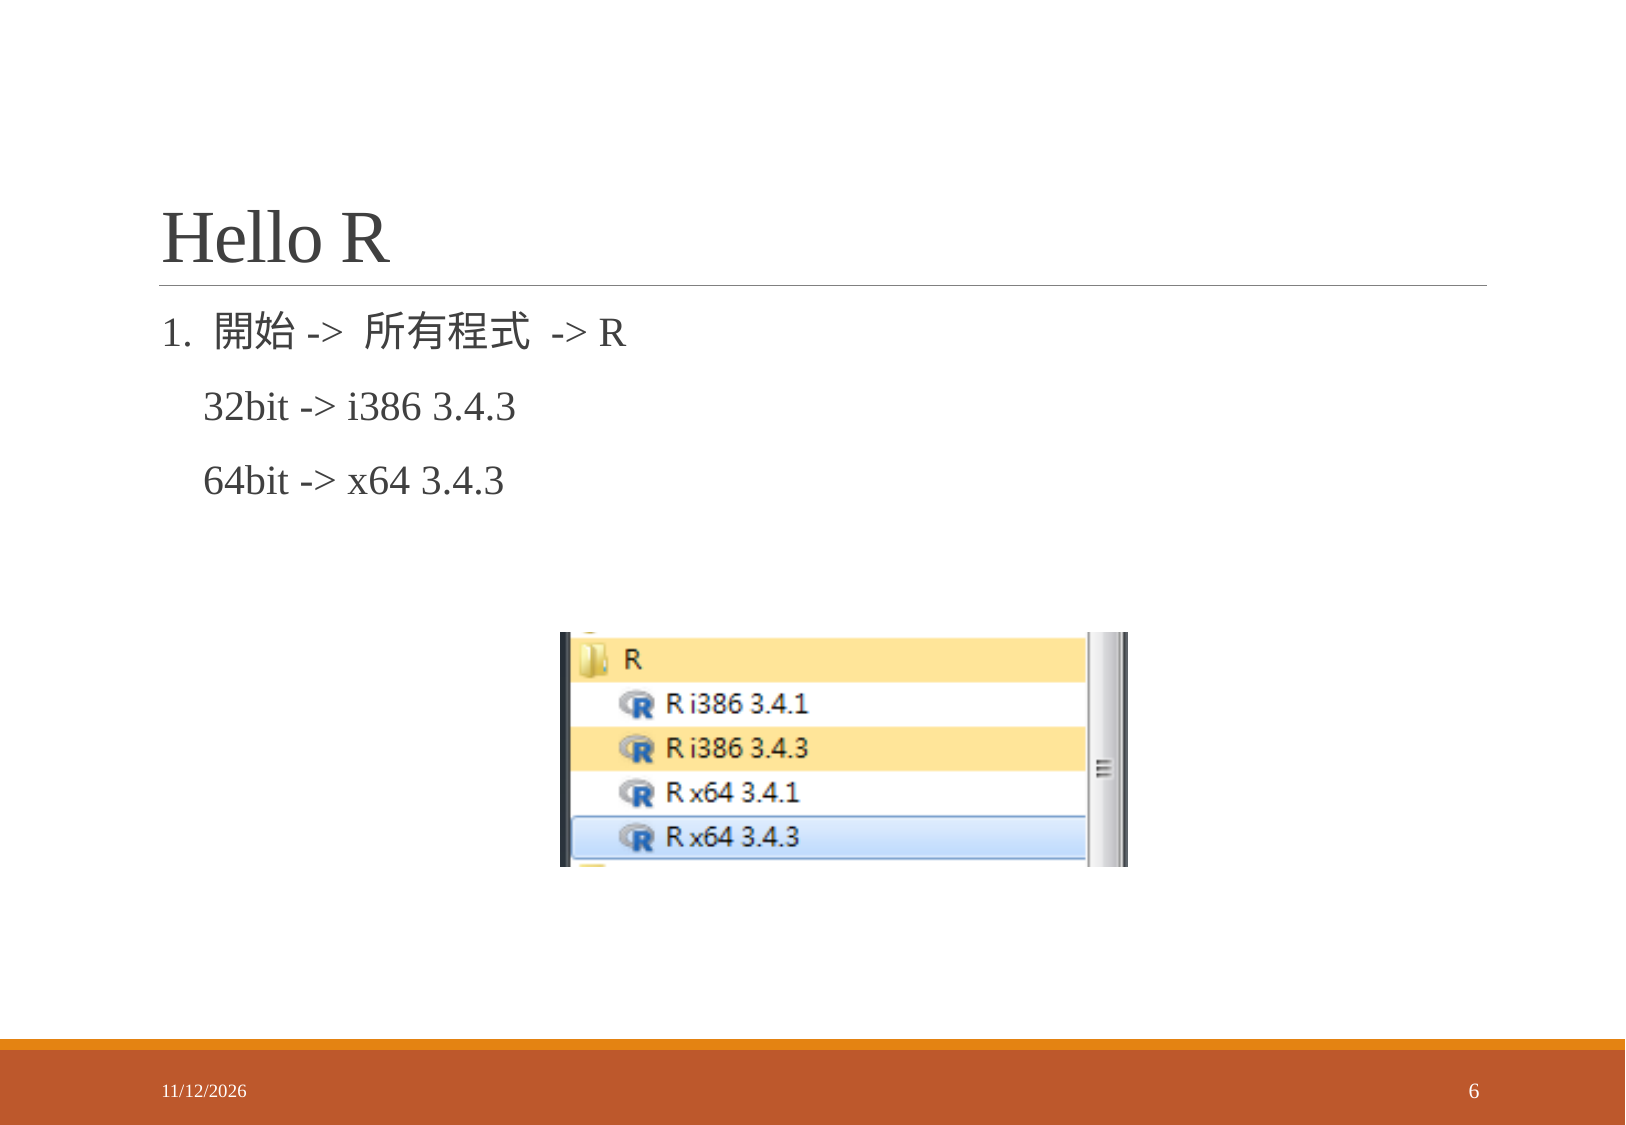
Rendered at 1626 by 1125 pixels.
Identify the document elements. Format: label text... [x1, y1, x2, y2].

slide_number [146, 1059, 476, 1120]
slide_number 6 [1319, 1059, 1495, 1120]
title Hello R [146, 47, 1487, 285]
list 1. 開始-> 所有程式 -> R 32bit -> i386 3.4.3 64bit -> x64 3.4.3 [146, 302, 1487, 963]
picture [560, 632, 1128, 867]
